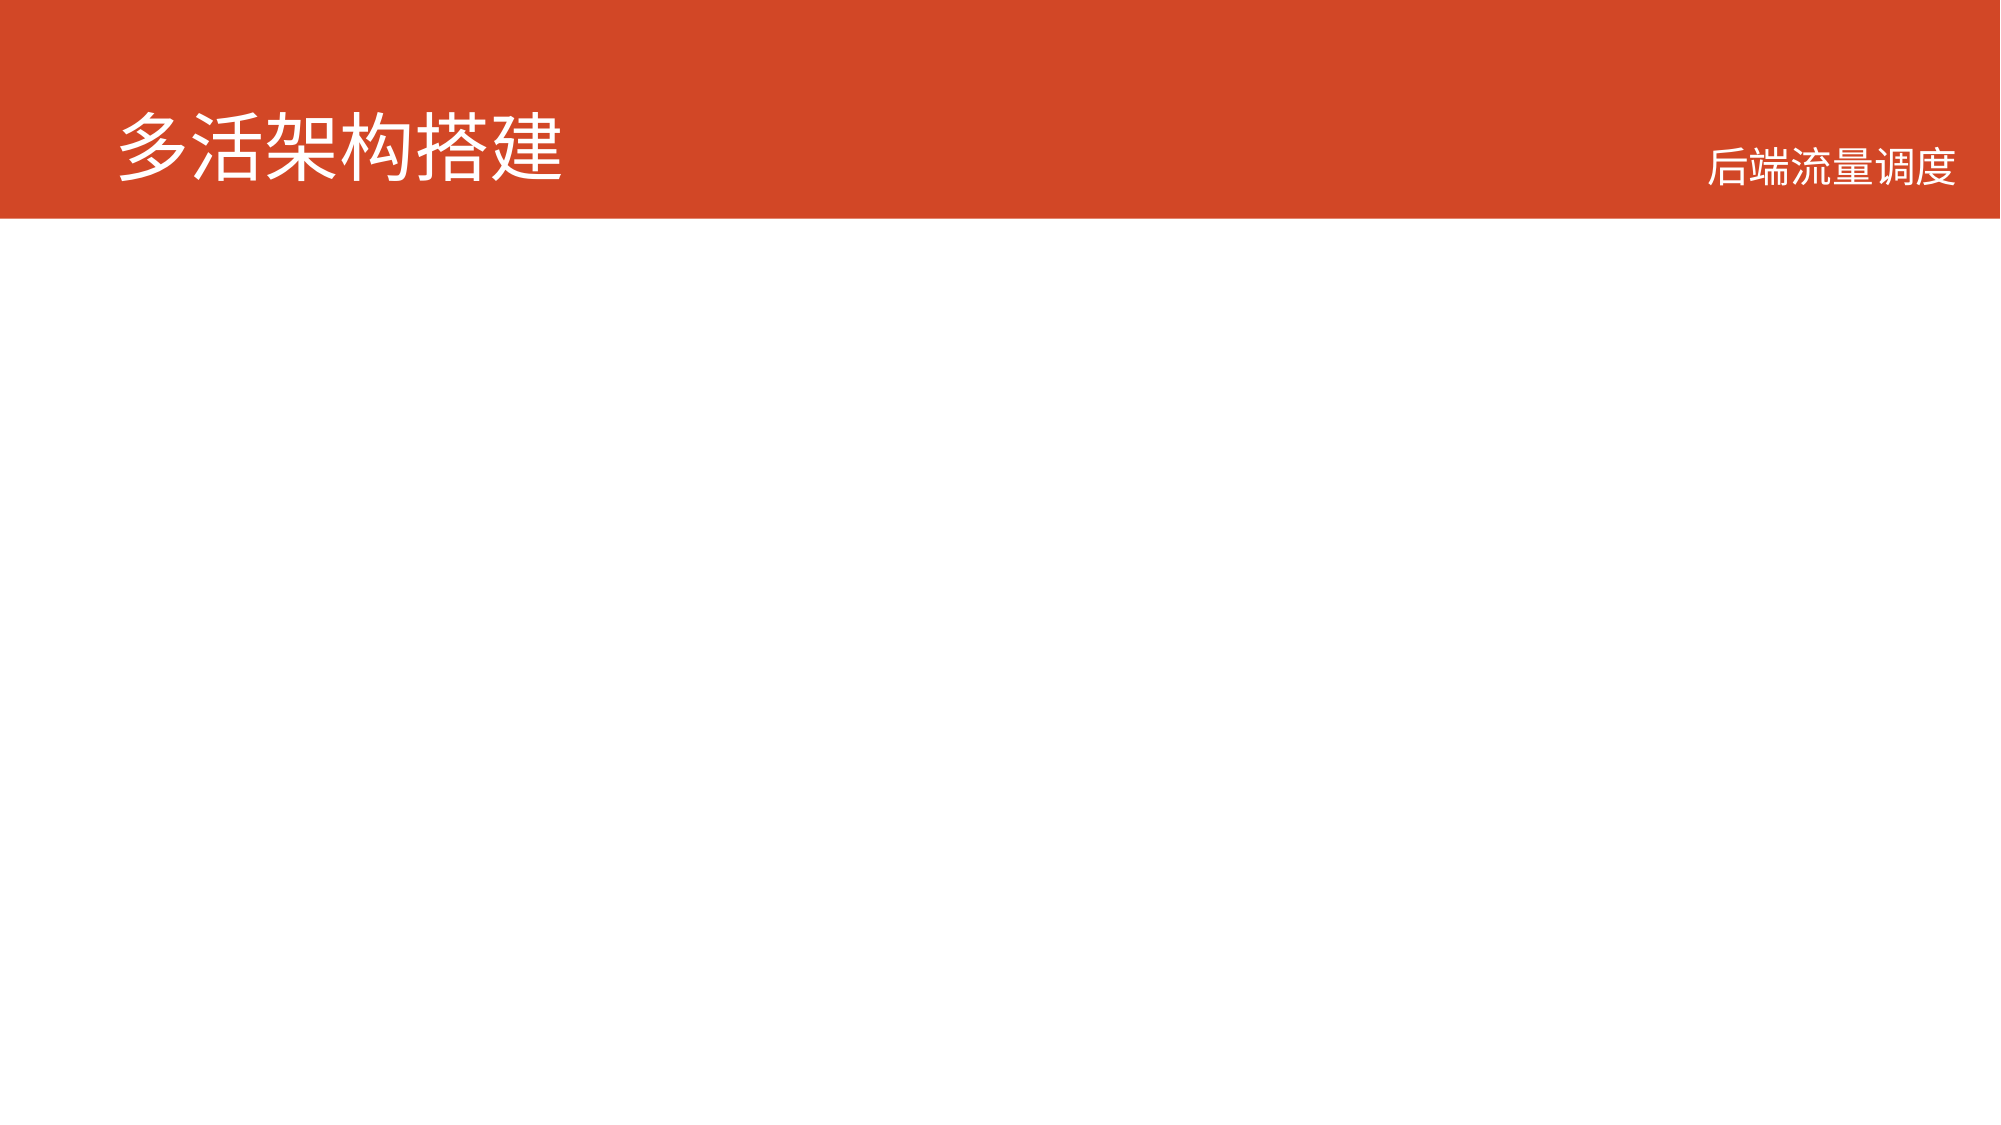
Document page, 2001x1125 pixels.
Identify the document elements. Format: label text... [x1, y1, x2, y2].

title 多活架构搭建 [99, 0, 974, 199]
text_box 后端流量调度 [1692, 92, 2000, 199]
